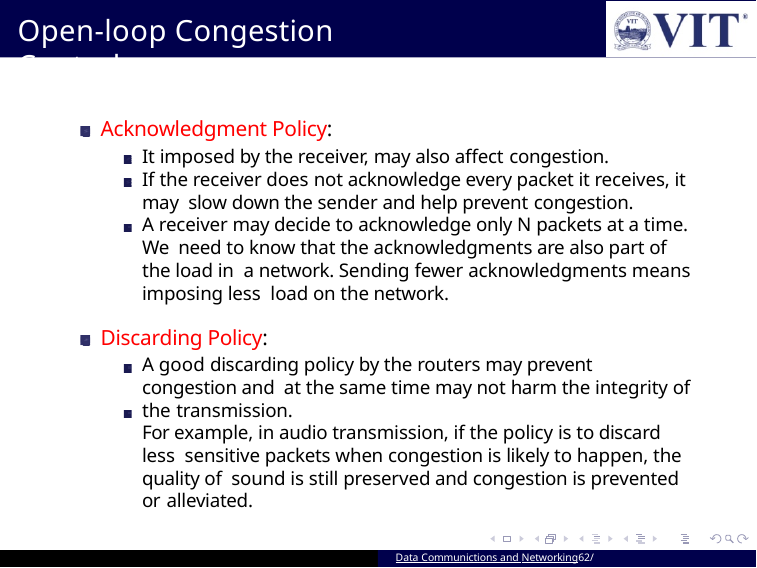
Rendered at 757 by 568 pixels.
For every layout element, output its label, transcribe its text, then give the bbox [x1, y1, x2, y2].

text_box Acknowledgment Policy: It imposed by the receiver, may also affect congestion. If the receiver does not acknowledge every packet it receives, it may slow down the sender and help prevent congestion. A receiver may decide to acknowledge only N packets at a time. We need to know that the acknowledgments are also part of the load in a network. Sending fewer acknowledgments means imposing less load on the network. Discarding Policy: A good discarding policy by the routers may prevent congestion and at the same time may not harm the integrity of the transmission. For example, in audio transmission, if the policy is to discard less sensitive packets when congestion is likely to happen, the quality of sound is still preserved and congestion is prevented or alleviated. [98, 109, 695, 512]
title Open-loop Congestion Control [15, 9, 392, 108]
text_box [0, 549, 757, 568]
text_box [80, 126, 91, 137]
text_box [80, 335, 91, 346]
text_box [606, 1, 756, 57]
